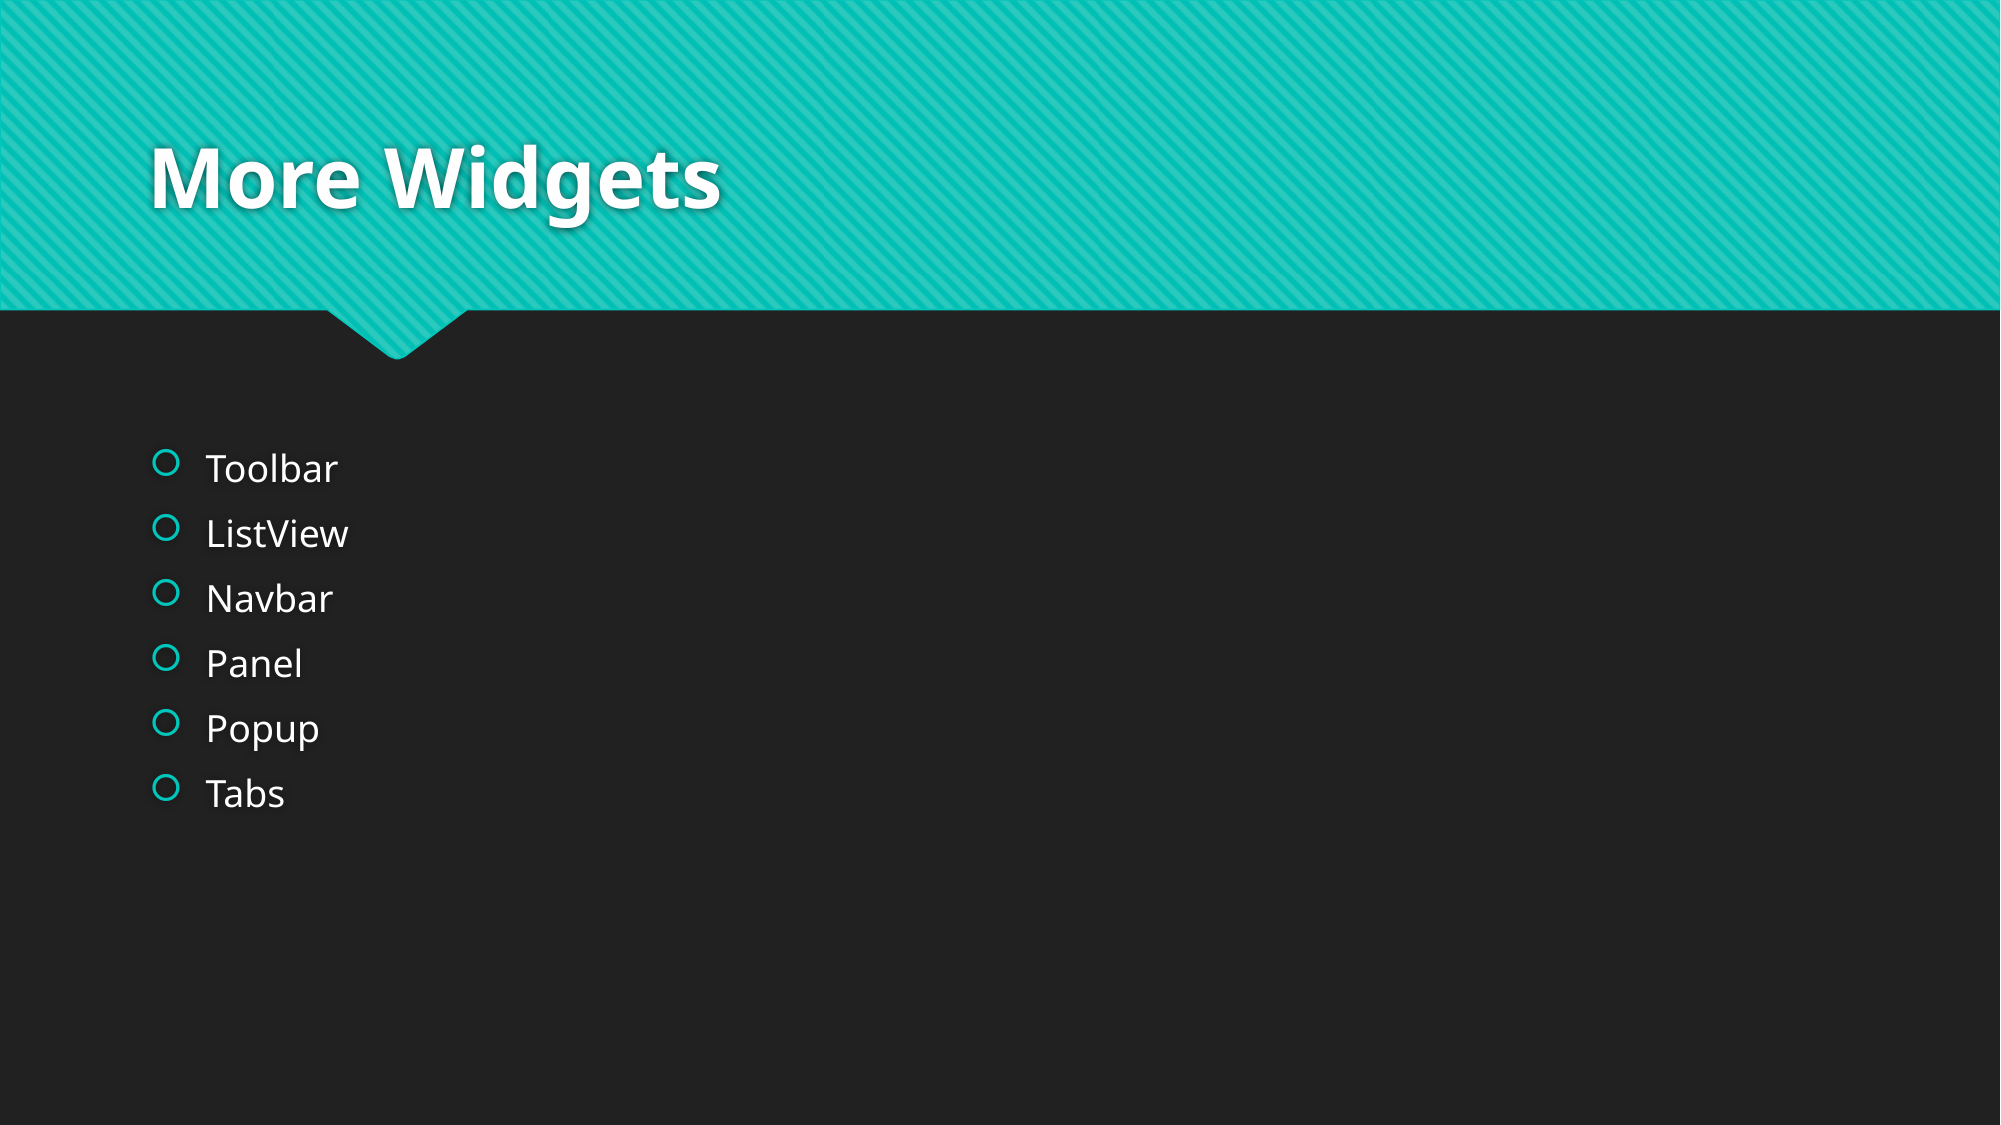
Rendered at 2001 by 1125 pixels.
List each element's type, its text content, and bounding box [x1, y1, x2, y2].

list Toolbar ListView Navbar Panel Popup Tabs [134, 364, 1866, 962]
title More Widgets [132, 73, 1868, 233]
